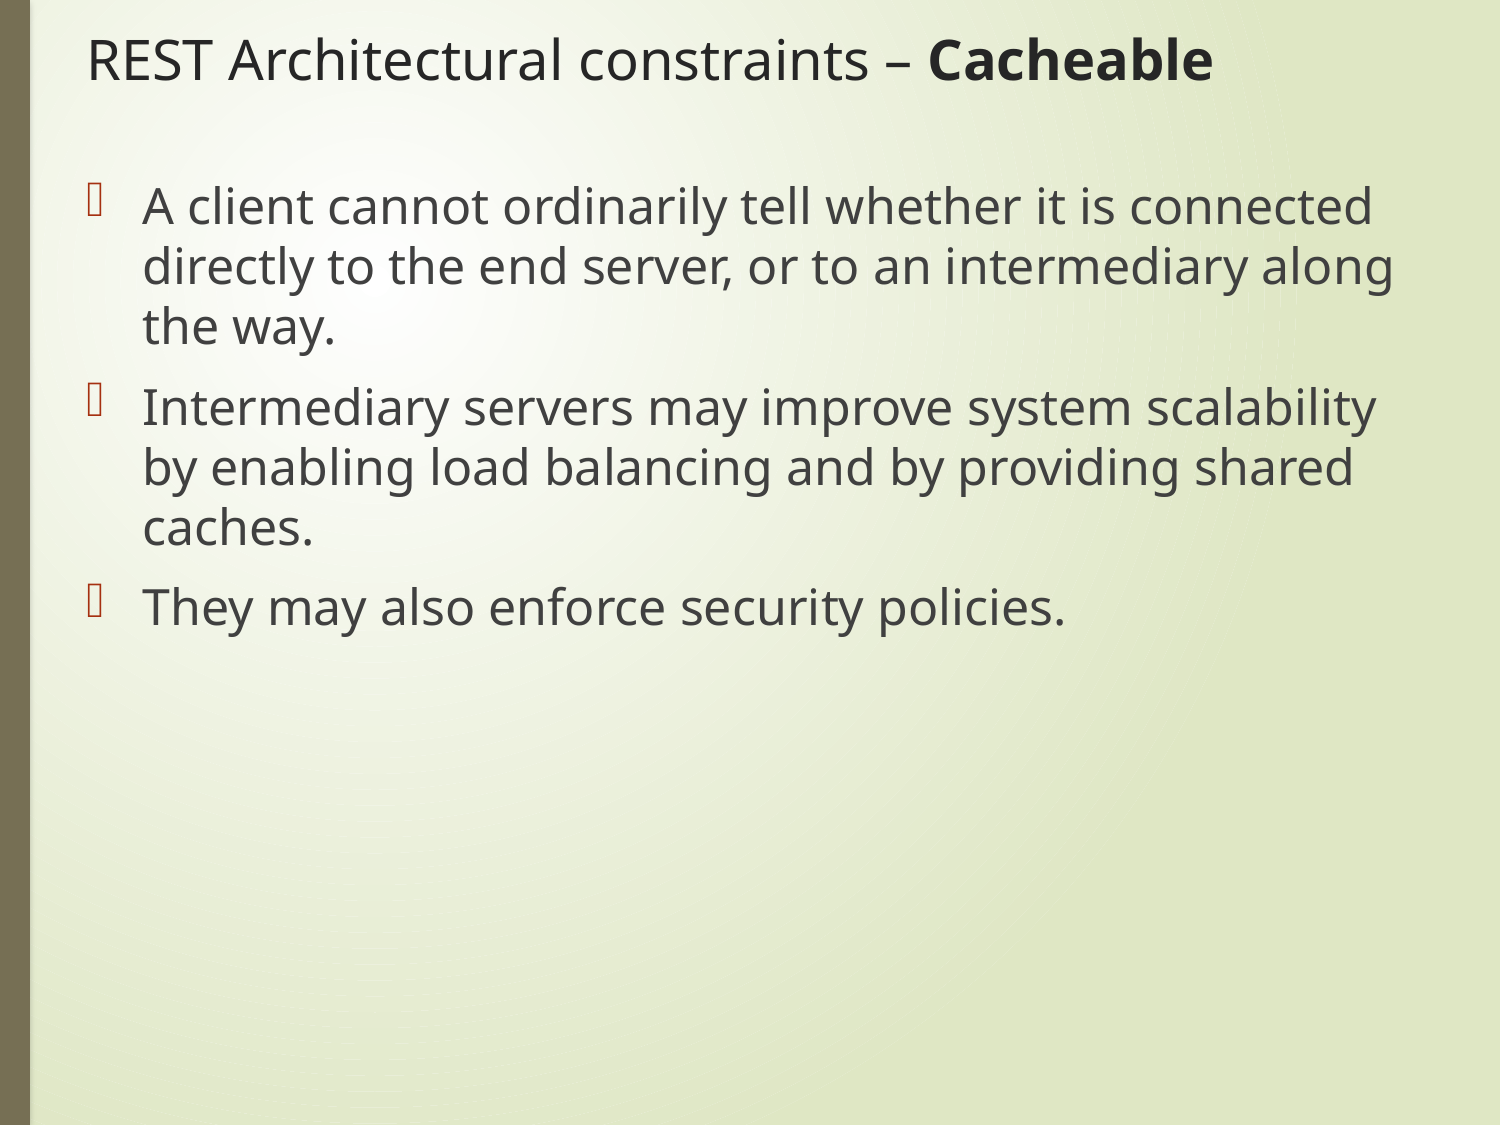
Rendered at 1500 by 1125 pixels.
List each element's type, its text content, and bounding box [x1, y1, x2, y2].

list A client cannot ordinarily tell whether it is connected directly to the end server, or to an intermediary along the way. Intermediary servers may improve system scalability by enabling load balancing and by providing shared caches. They may also enforce security policies. [71, 166, 1442, 870]
title REST Architectural constraints – Cacheable [71, 16, 1442, 146]
